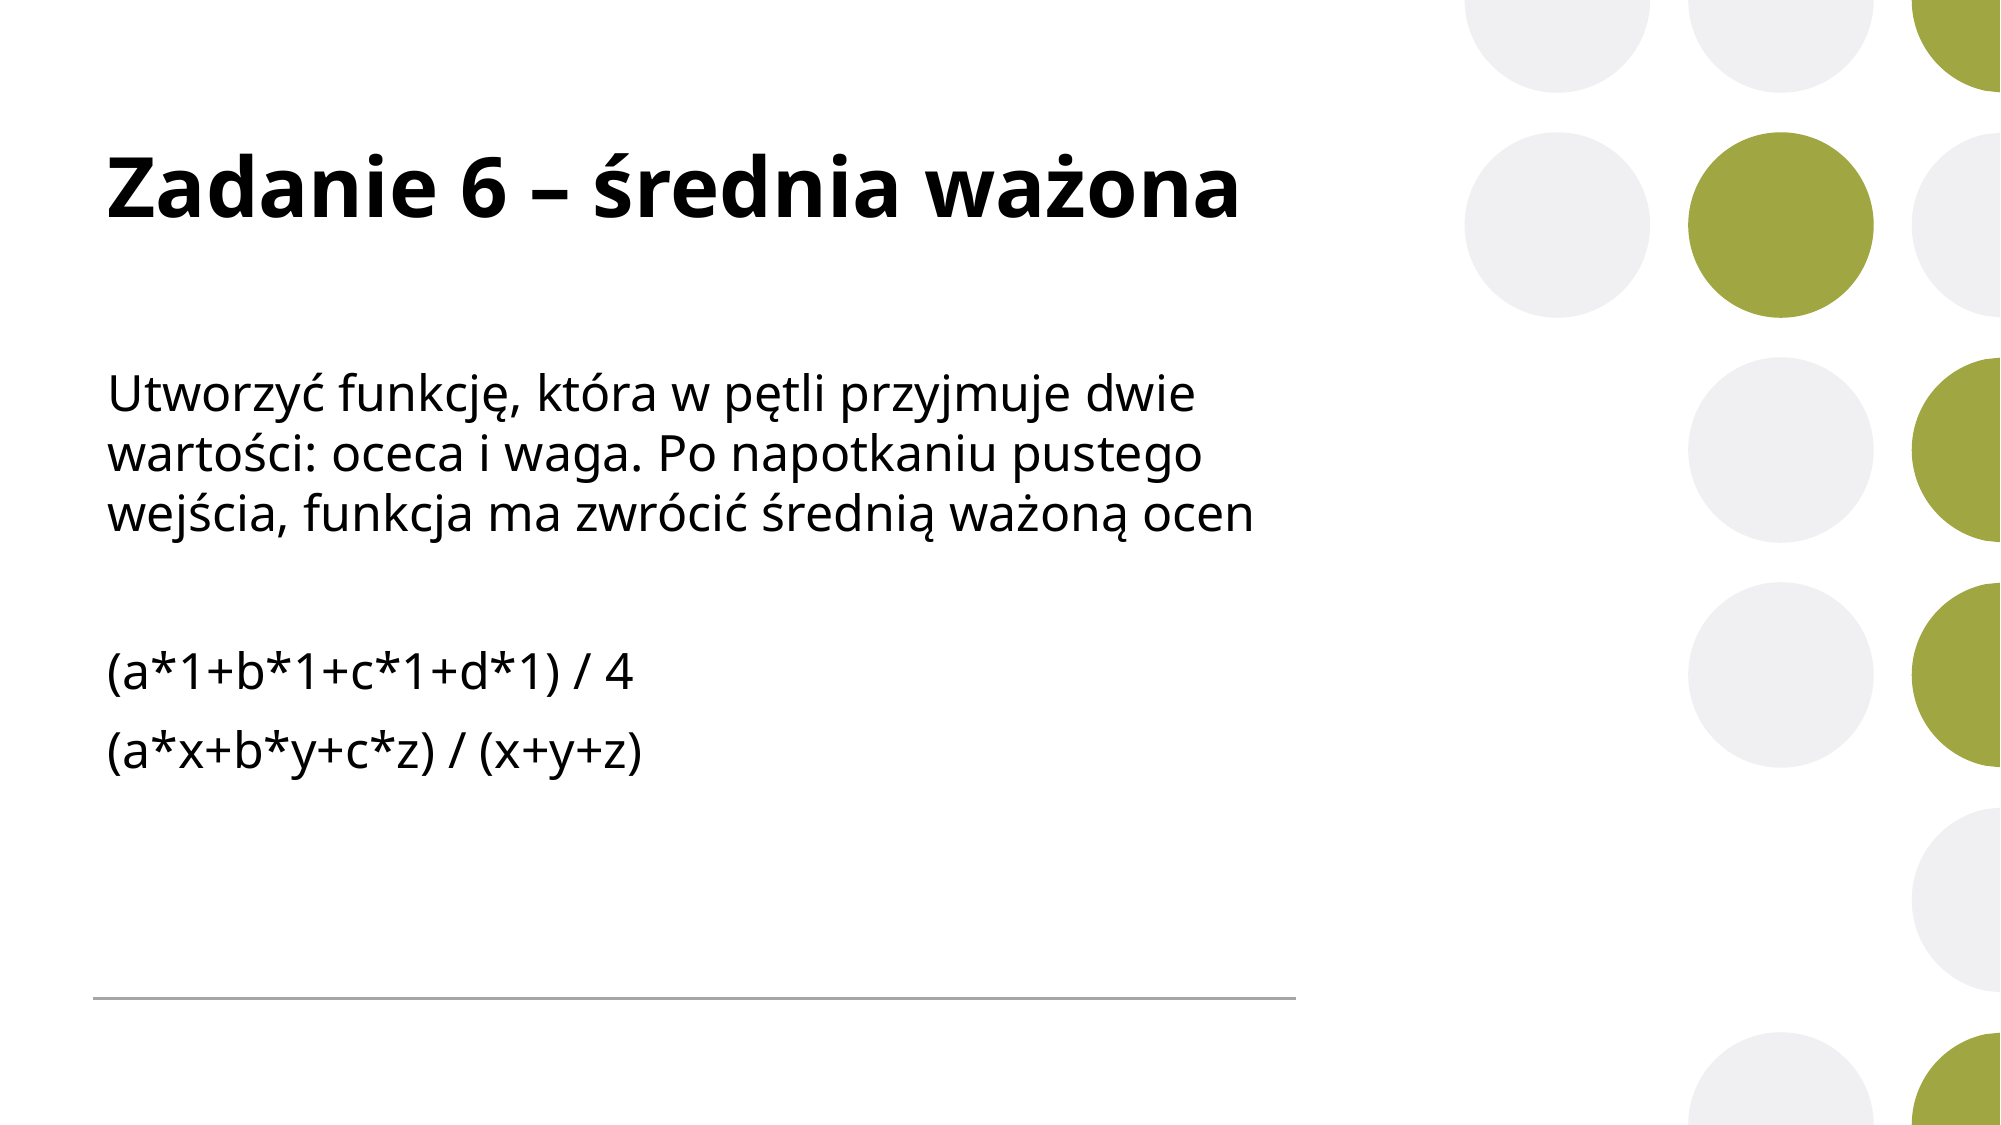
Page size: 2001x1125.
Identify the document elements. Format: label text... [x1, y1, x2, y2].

title Zadanie 6 – średnia ważona [92, 126, 1297, 335]
list Utworzyć funkcję, która w pętli przyjmuje dwie wartości: oceca i waga. Po napotkaniu pustego wejścia, funkcja ma zwrócić średnią ważoną ocen (a*1+b*1+c*1+d*1) / 4 (a*x+b*y+c*z) / (x+y+z) [92, 354, 1297, 946]
